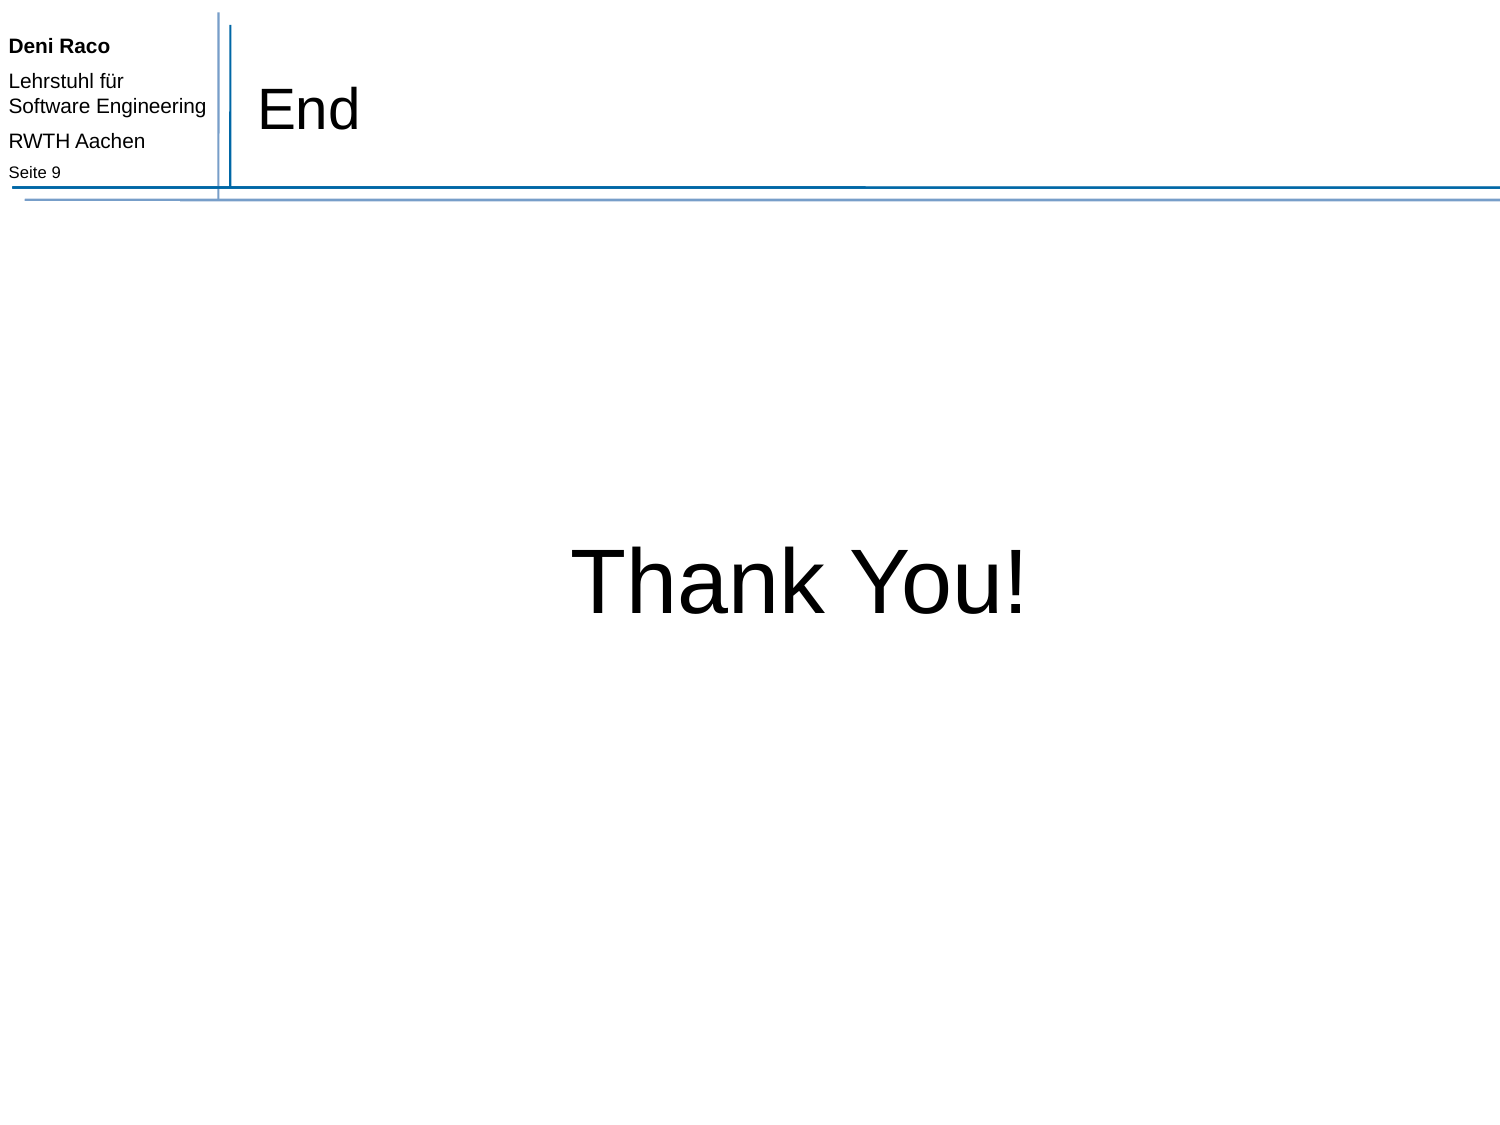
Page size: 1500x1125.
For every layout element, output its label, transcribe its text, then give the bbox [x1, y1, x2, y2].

list Thank You! [125, 212, 1476, 1101]
title End [242, 37, 1483, 176]
